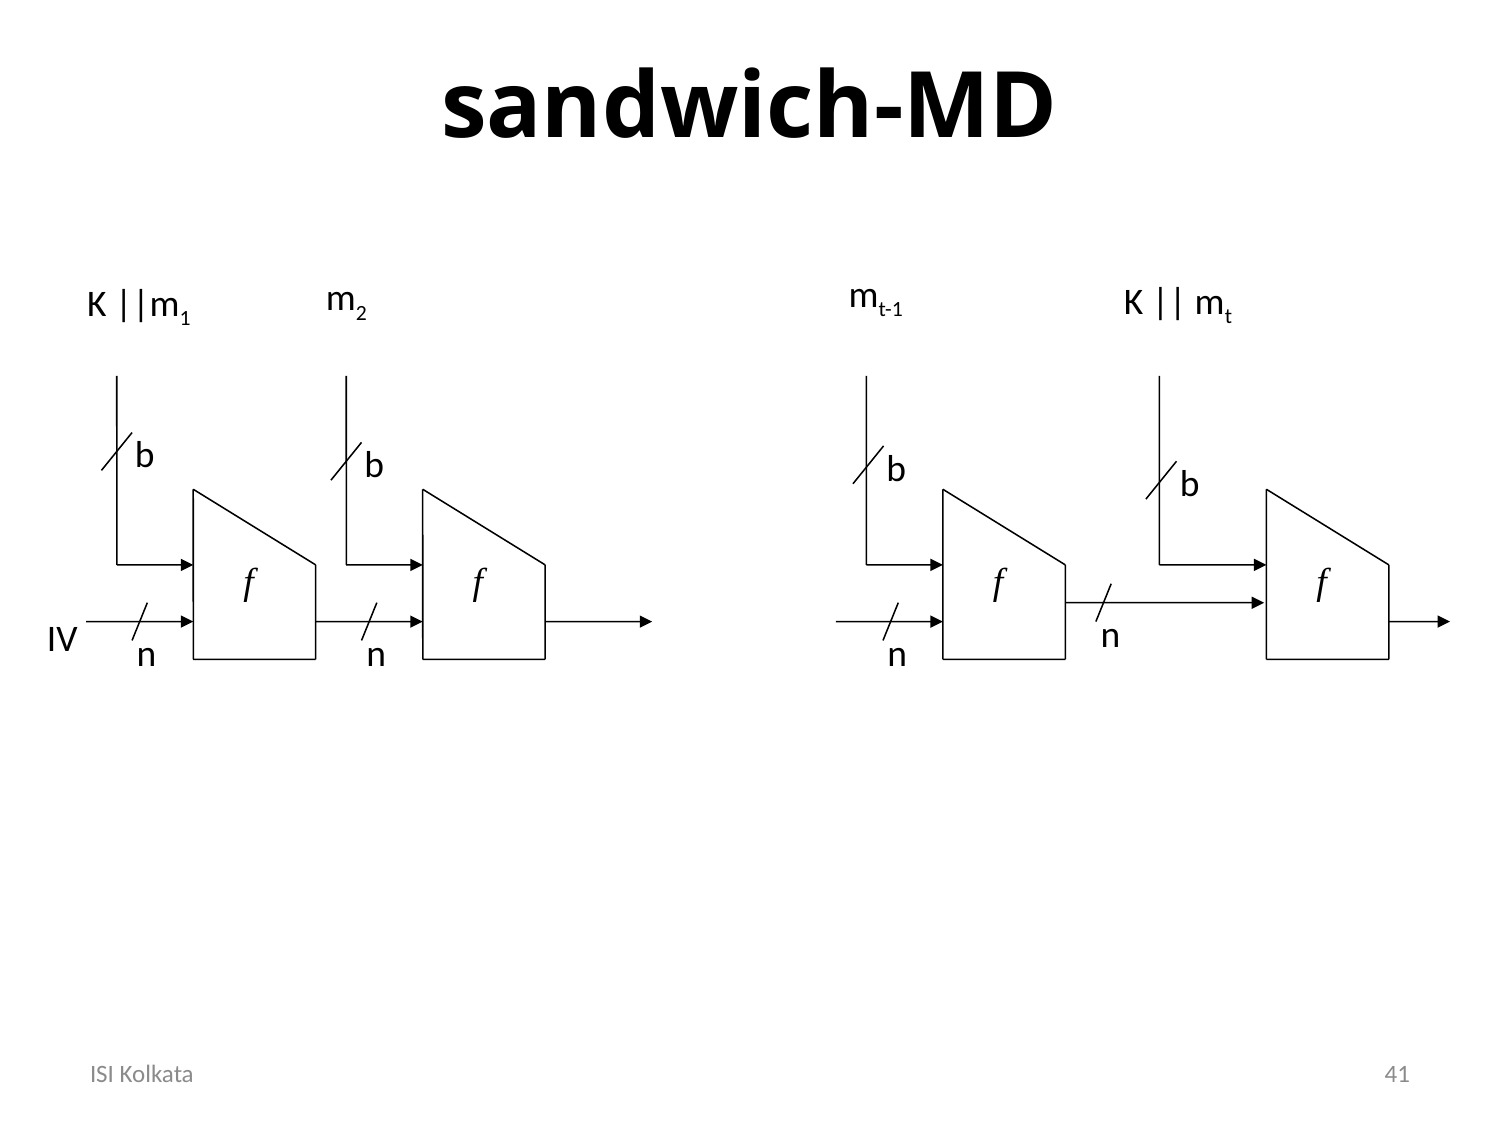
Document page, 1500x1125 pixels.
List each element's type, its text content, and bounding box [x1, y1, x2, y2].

slide_number 41 [1074, 1042, 1425, 1103]
text_box sandwich-MD [74, 7, 1425, 195]
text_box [24, 262, 1451, 713]
slide_number ISI Kolkata [75, 1042, 425, 1103]
